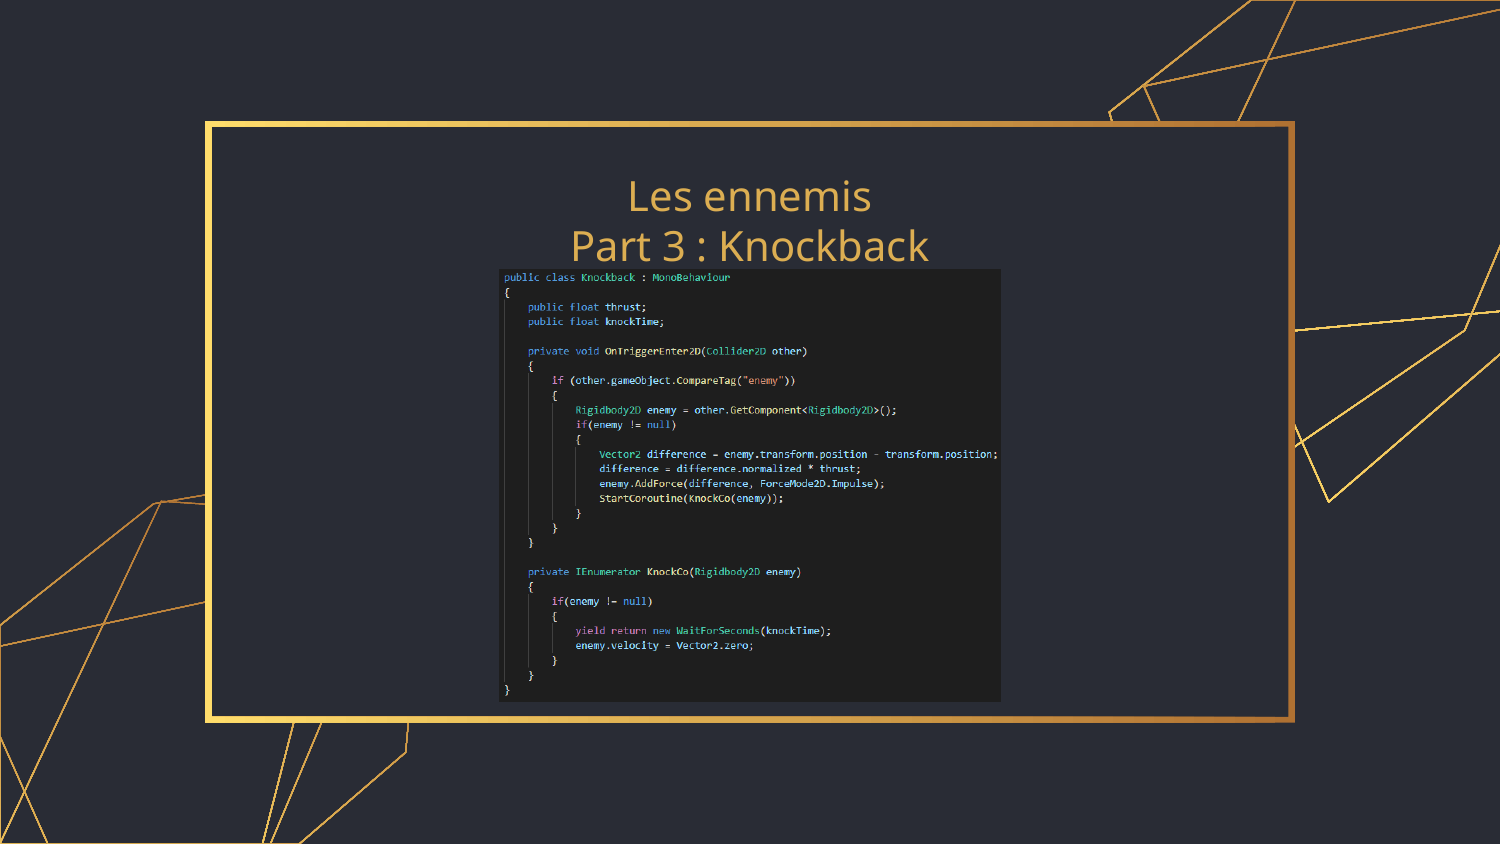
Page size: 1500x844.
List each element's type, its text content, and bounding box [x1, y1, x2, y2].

title Les ennemis Part 3 : Knockback [445, 187, 1055, 253]
picture [499, 269, 1001, 702]
